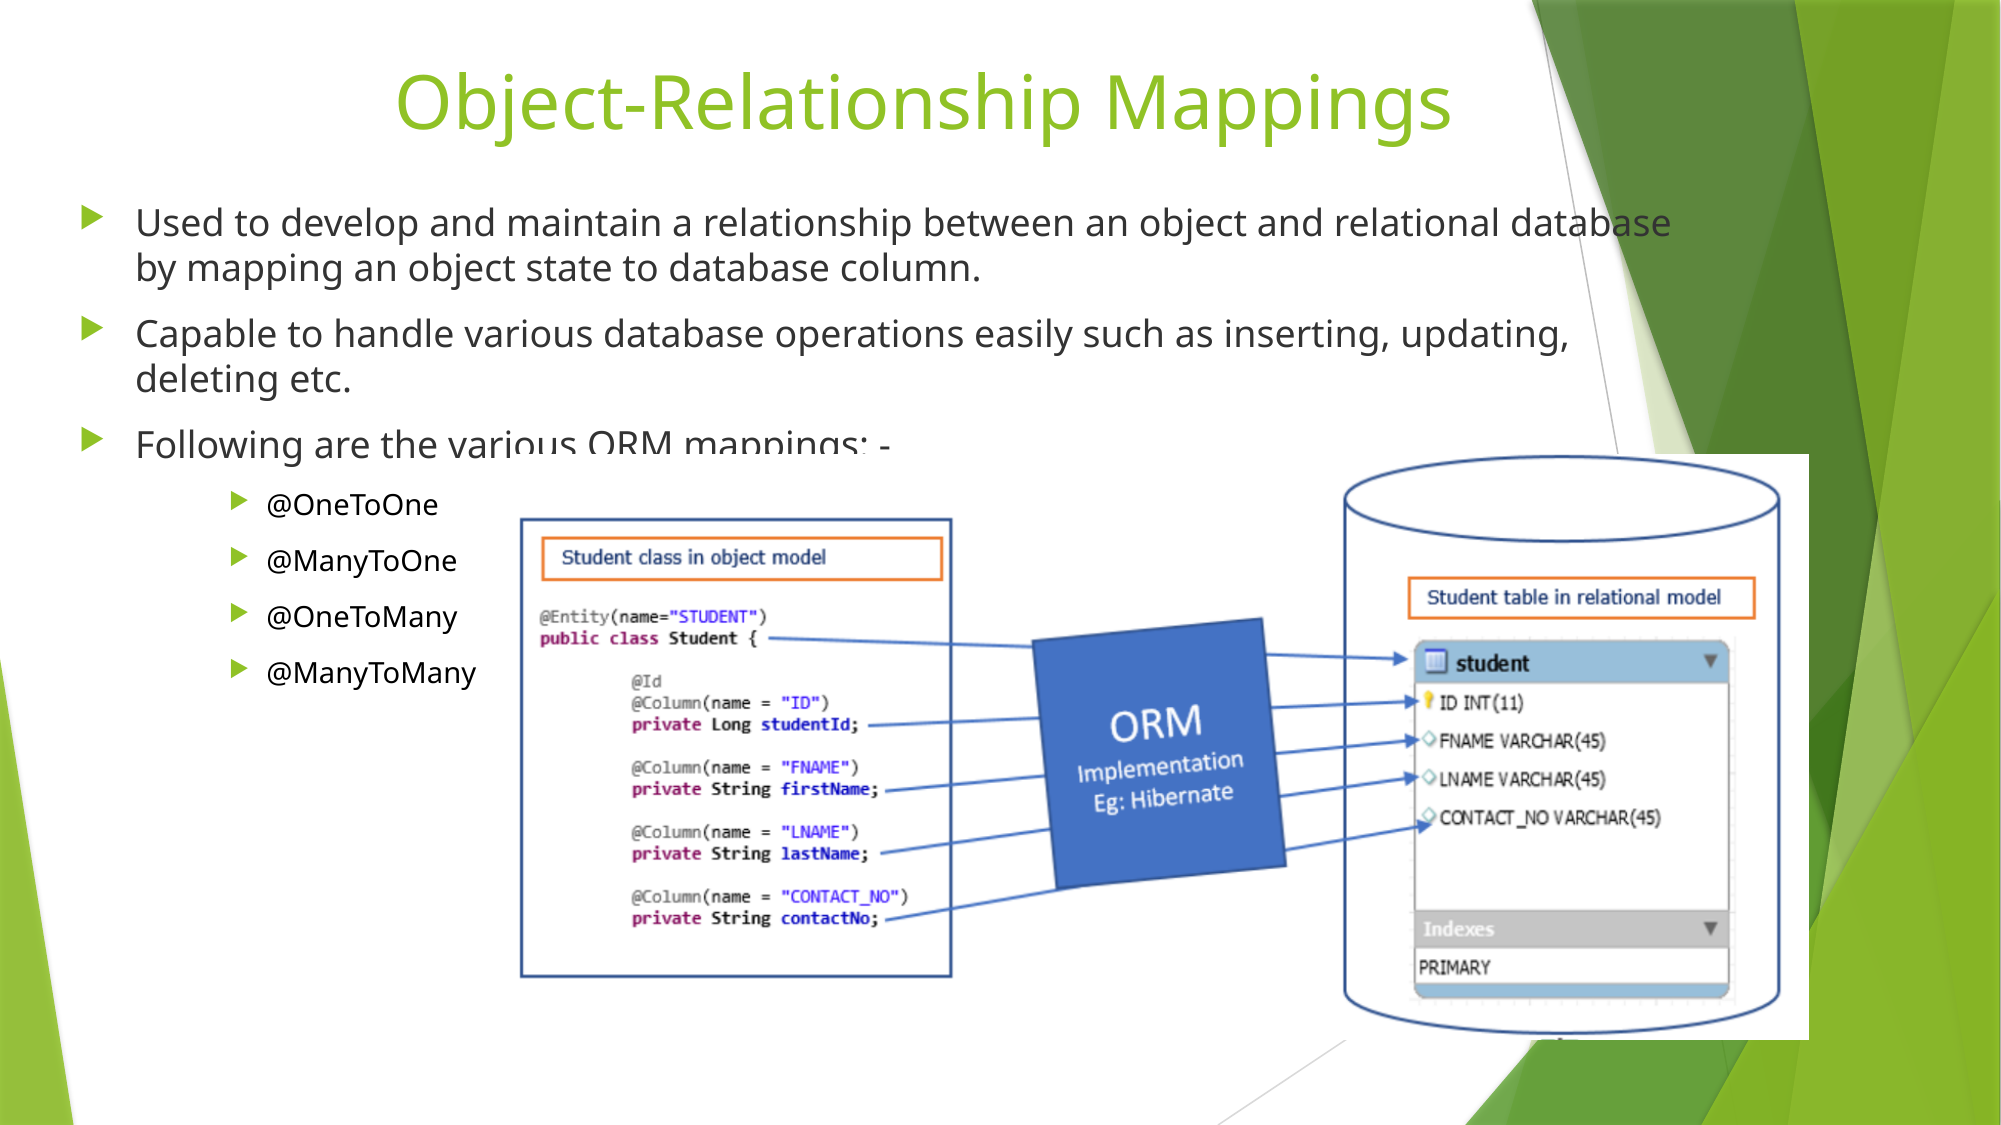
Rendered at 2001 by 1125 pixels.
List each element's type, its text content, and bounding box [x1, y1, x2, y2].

list Used to develop and maintain a relationship between an object and relational database by mapping an object state to database column. Capable to handle various database operations easily such as inserting, updating, deleting etc. Following are the various ORM mappings: - @OneToOne @ManyToOne @OneToMany @ManyToMany [63, 191, 1714, 965]
picture [516, 454, 1810, 1040]
title Object-Relationship Mappings [180, 47, 1689, 179]
